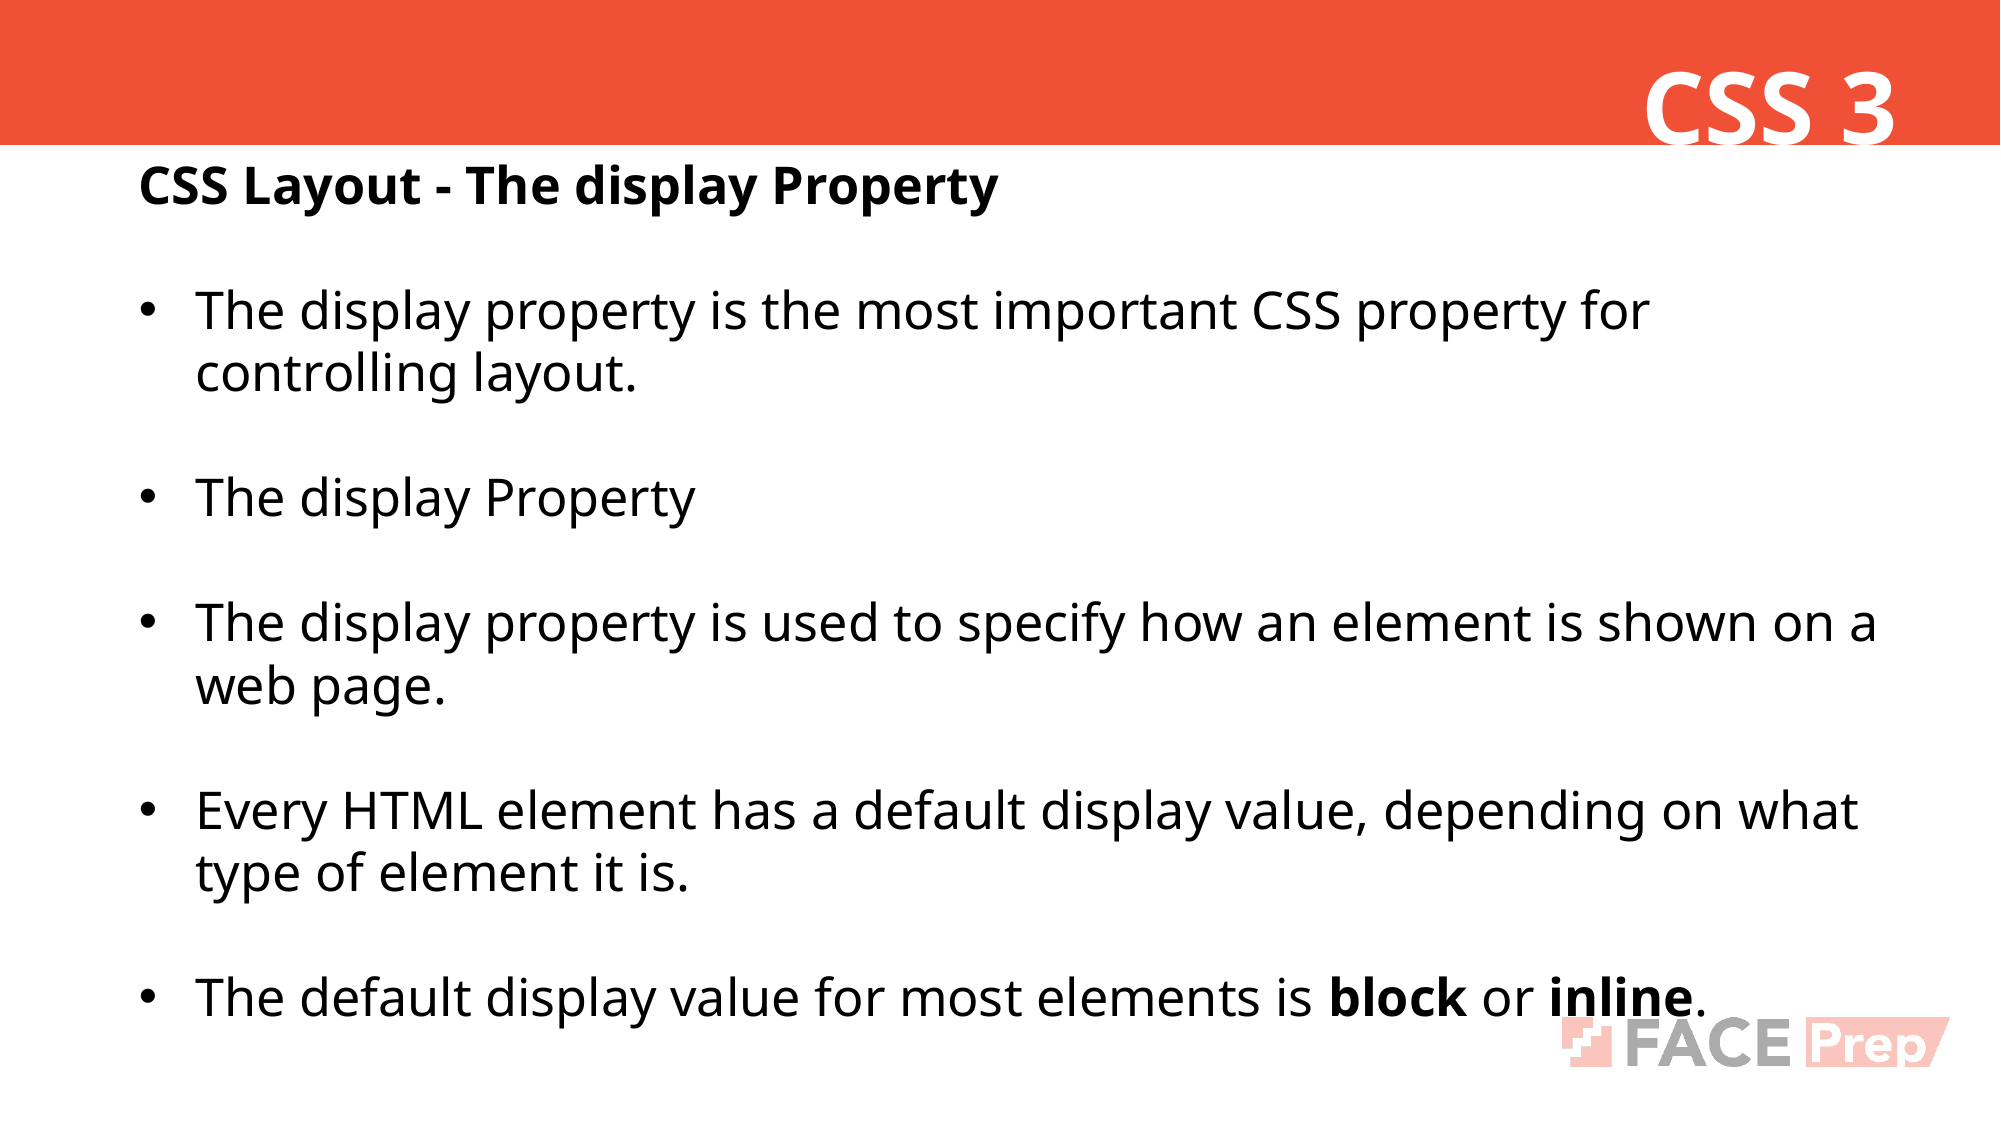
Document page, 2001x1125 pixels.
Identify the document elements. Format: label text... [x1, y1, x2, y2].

text_box CSS 3 [638, 37, 1914, 173]
picture [1562, 1017, 1950, 1067]
text_box [0, 0, 2000, 145]
text_box CSS Layout - The display Property The display property is the most important CSS property for controlling layout. The display Property The display property is used to specify how an element is shown on a web page. Every HTML element has a default display value, depending on what type of element it is. The default display value for most elements is block or inline. [123, 145, 1914, 1098]
